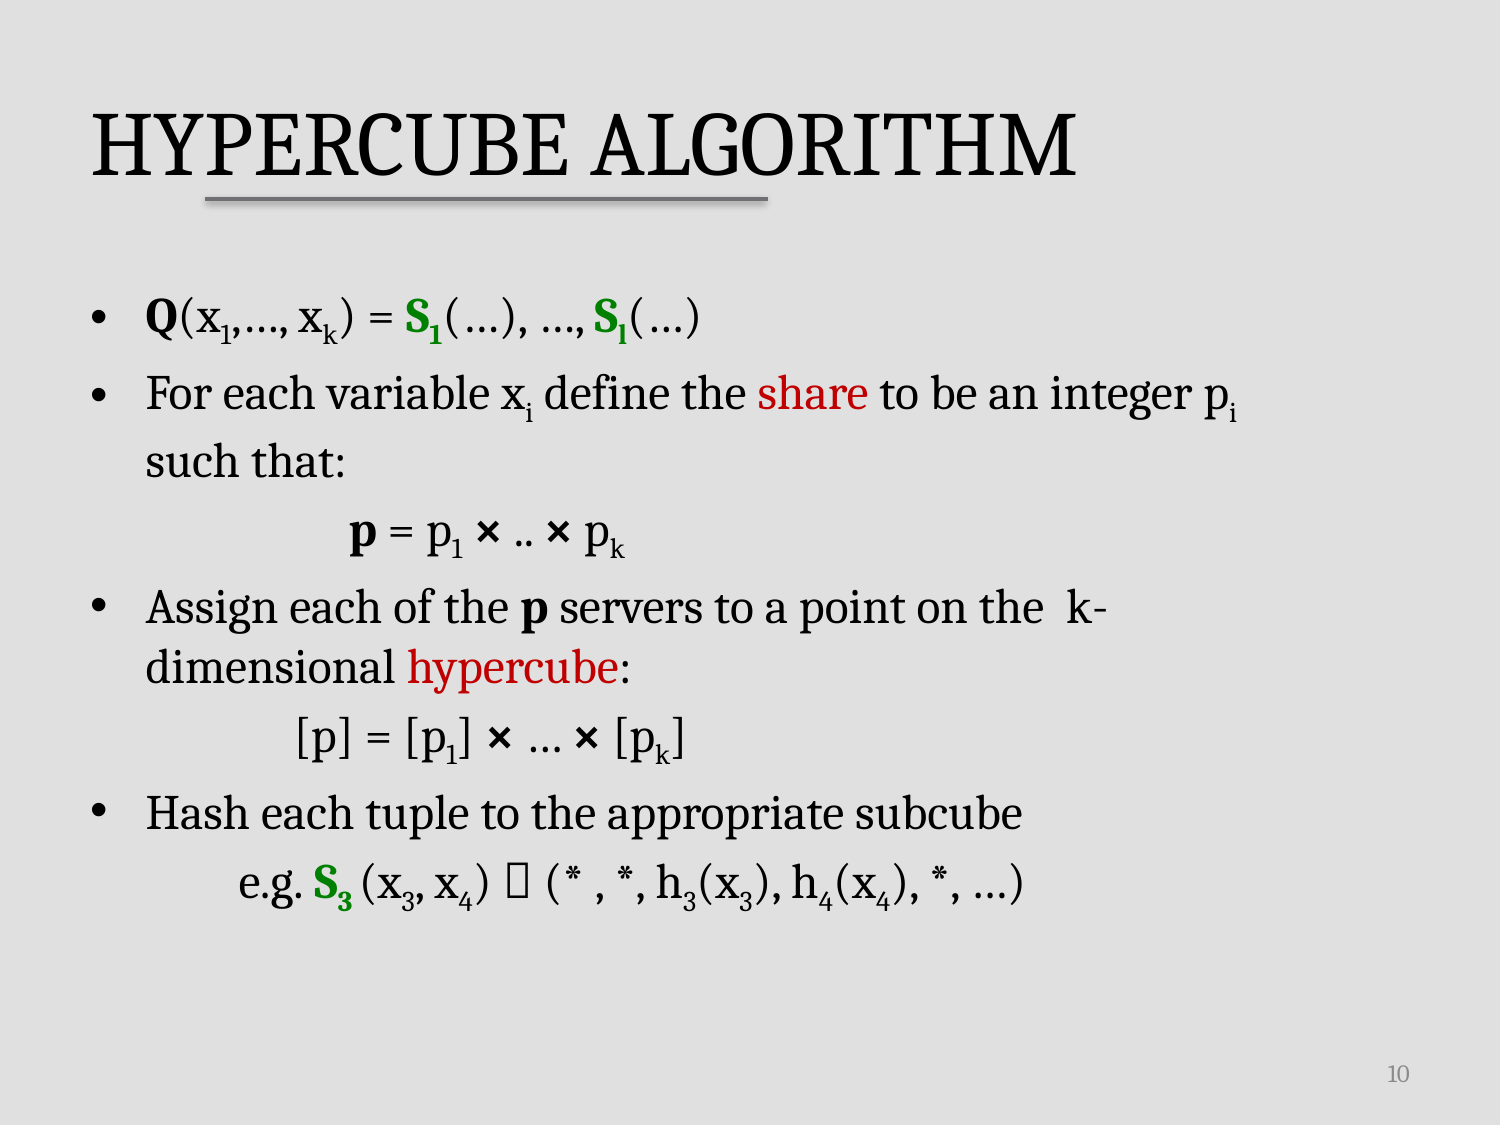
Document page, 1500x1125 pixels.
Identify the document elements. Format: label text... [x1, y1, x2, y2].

slide_number 10 [1074, 1042, 1425, 1103]
title HyperCube Algorithm [75, 45, 1425, 233]
list Q(x1,…, xk) = S1(…), …, Sl(…) For each variable xi define the share to be an integer pi such that: p = p1 × .. × pk Assign each of the p servers to a point on the k-dimensional hypercube: [p] = [p1] × … × [pk] Hash each tuple to the appropriate subcube e.g. S3 (x3, x4)  (* , *, h3(x3), h4(x4), *, …) [75, 275, 1338, 935]
